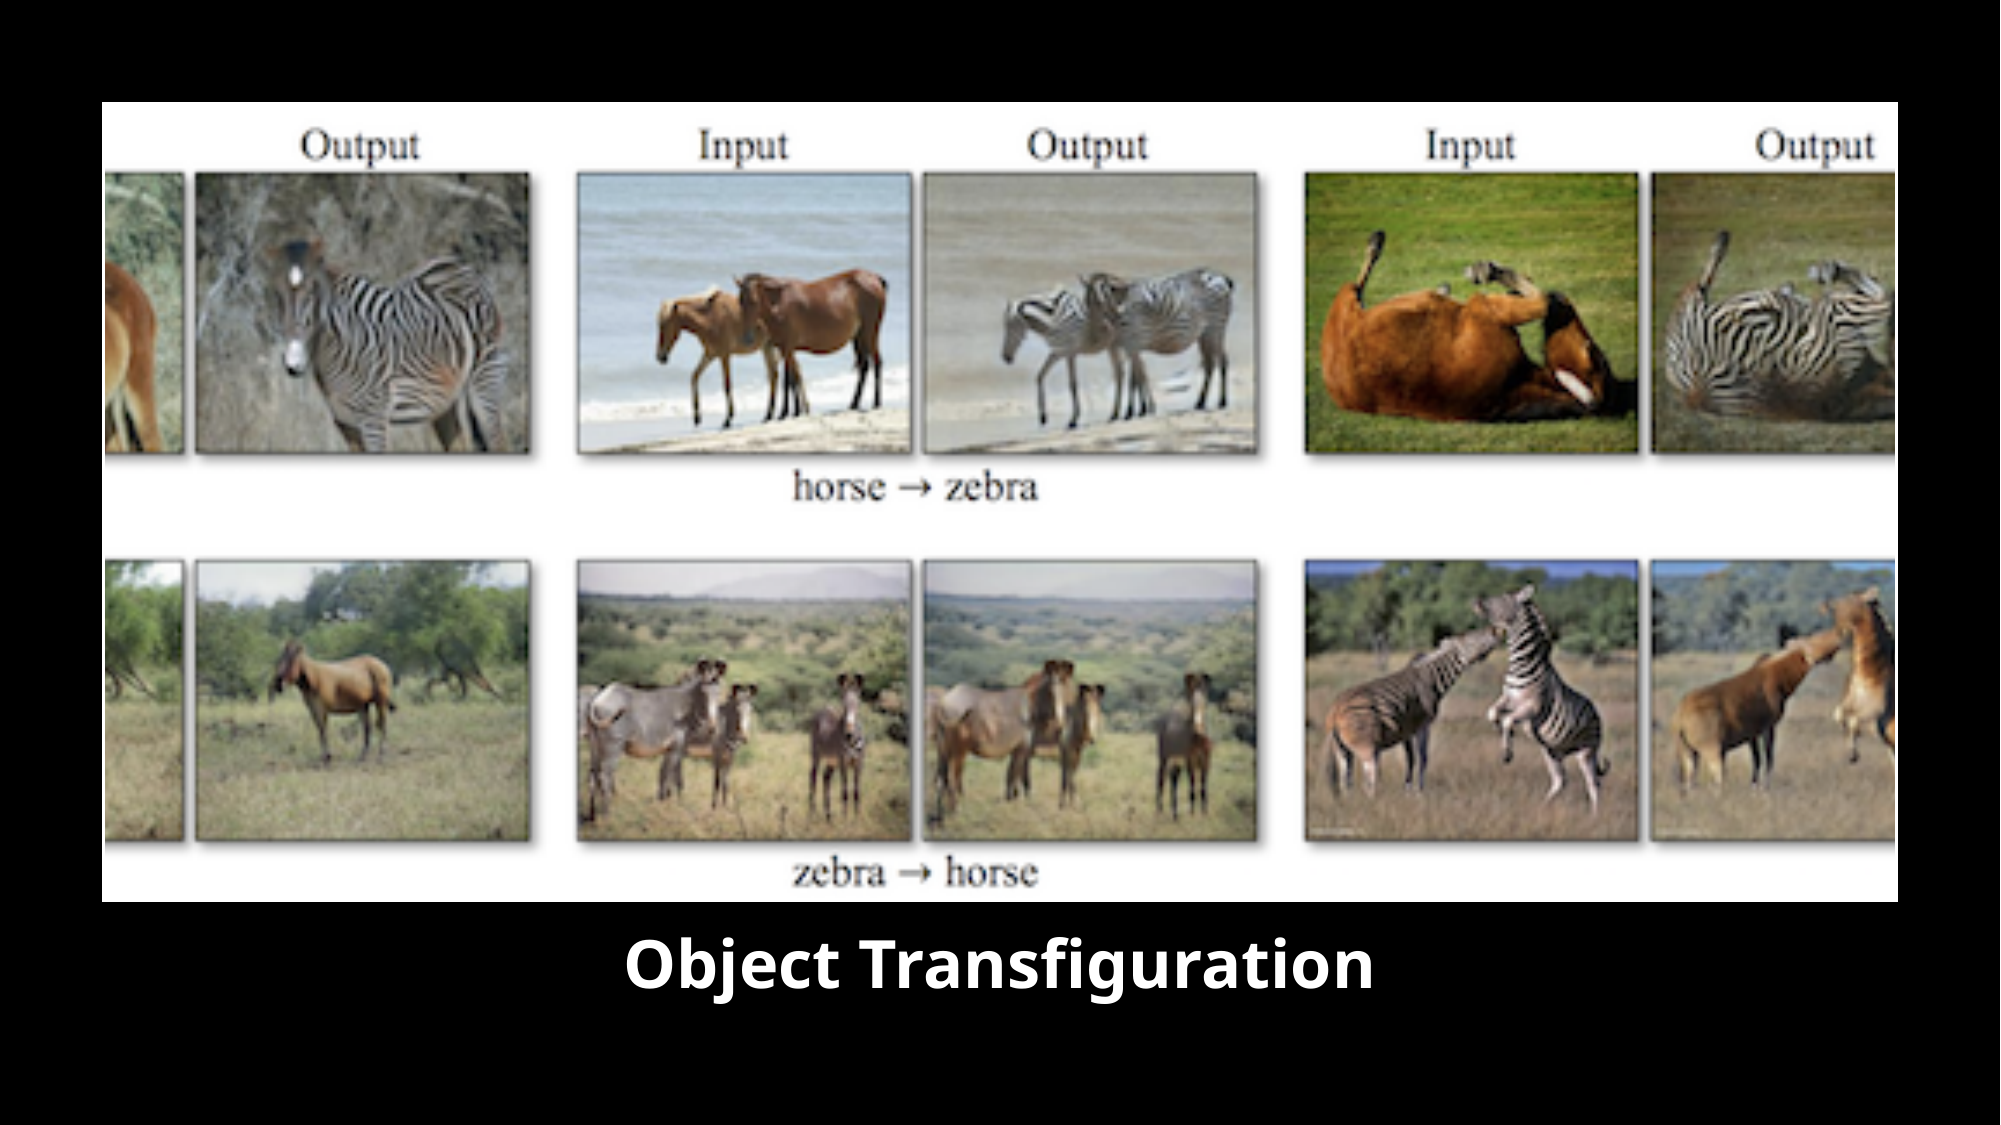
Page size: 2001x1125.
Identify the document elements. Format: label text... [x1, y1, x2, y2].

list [104, 104, 1895, 899]
title Object Transfiguration [105, 914, 1895, 1020]
